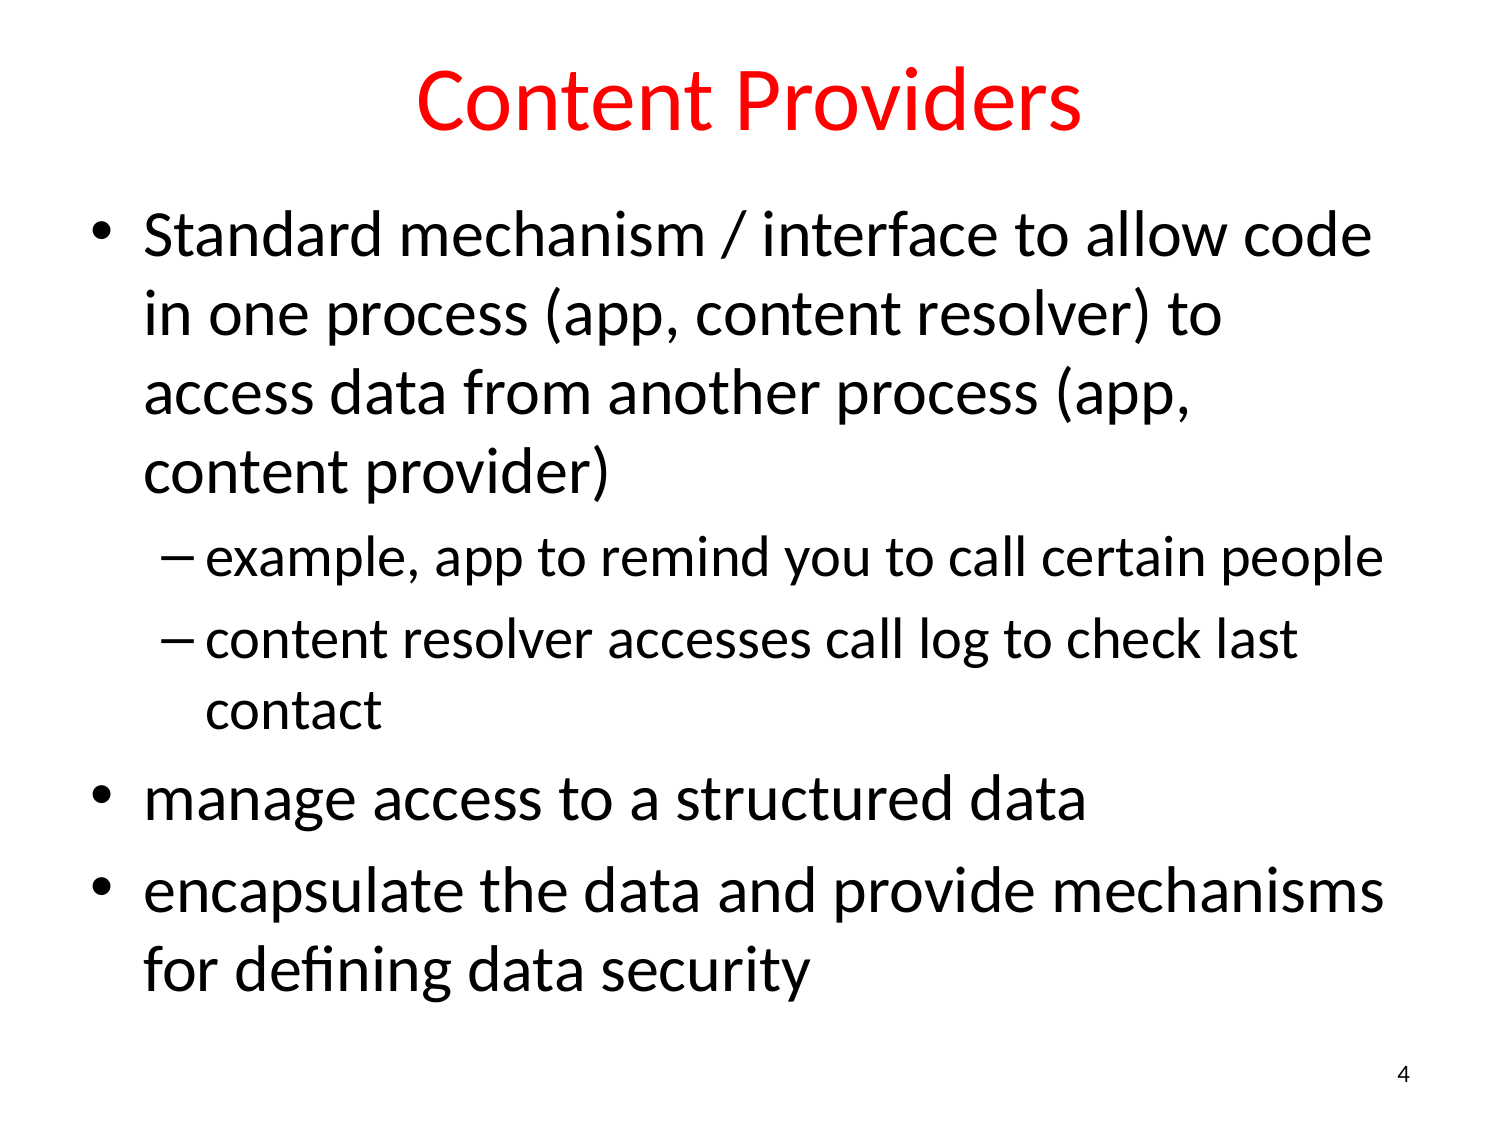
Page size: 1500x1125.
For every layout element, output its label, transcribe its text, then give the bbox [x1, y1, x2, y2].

slide_number 4 [1074, 1042, 1425, 1103]
list Standard mechanism / interface to allow code in one process (app, content resolver) to access data from another process (app, content provider) example, app to remind you to call certain people content resolver accesses call log to check last contact manage access to a structured data encapsulate the data and provide mechanisms for defining data security [75, 182, 1425, 1063]
title Content Providers [75, 0, 1425, 182]
